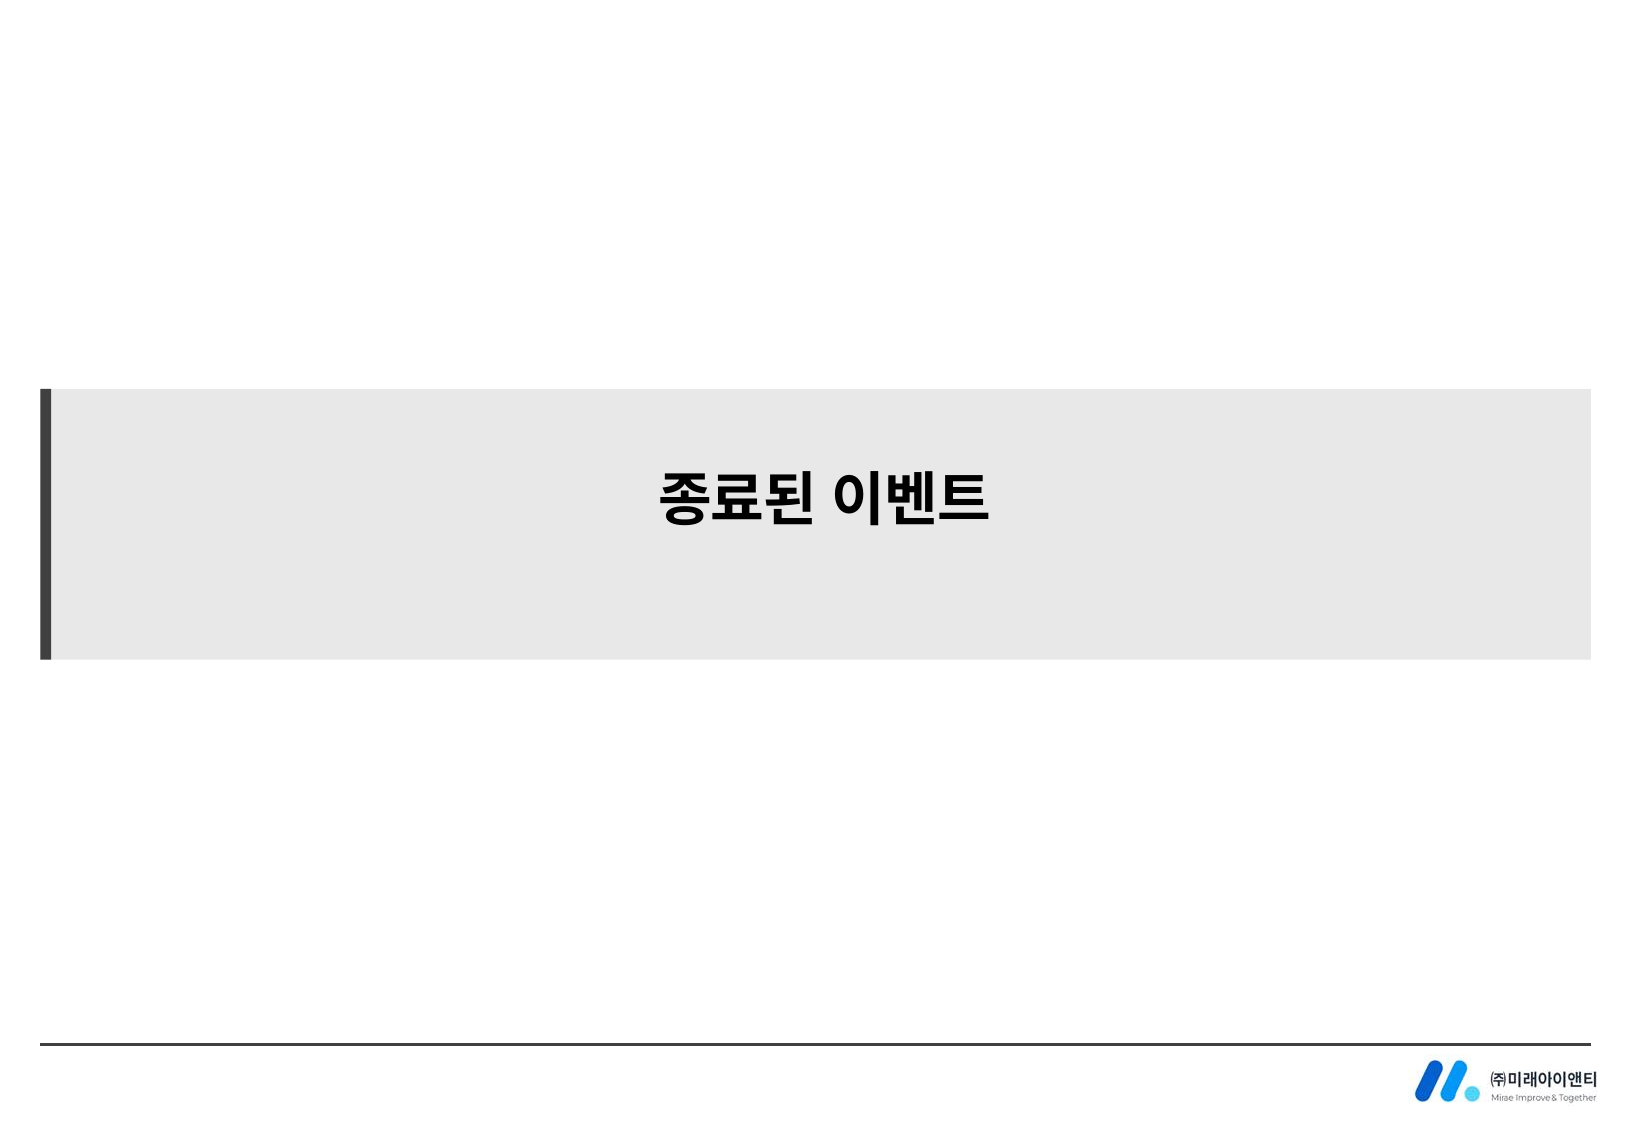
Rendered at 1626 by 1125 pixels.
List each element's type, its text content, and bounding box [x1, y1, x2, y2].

picture [1408, 1054, 1600, 1106]
title 종료된 이벤트 [85, 462, 1564, 542]
